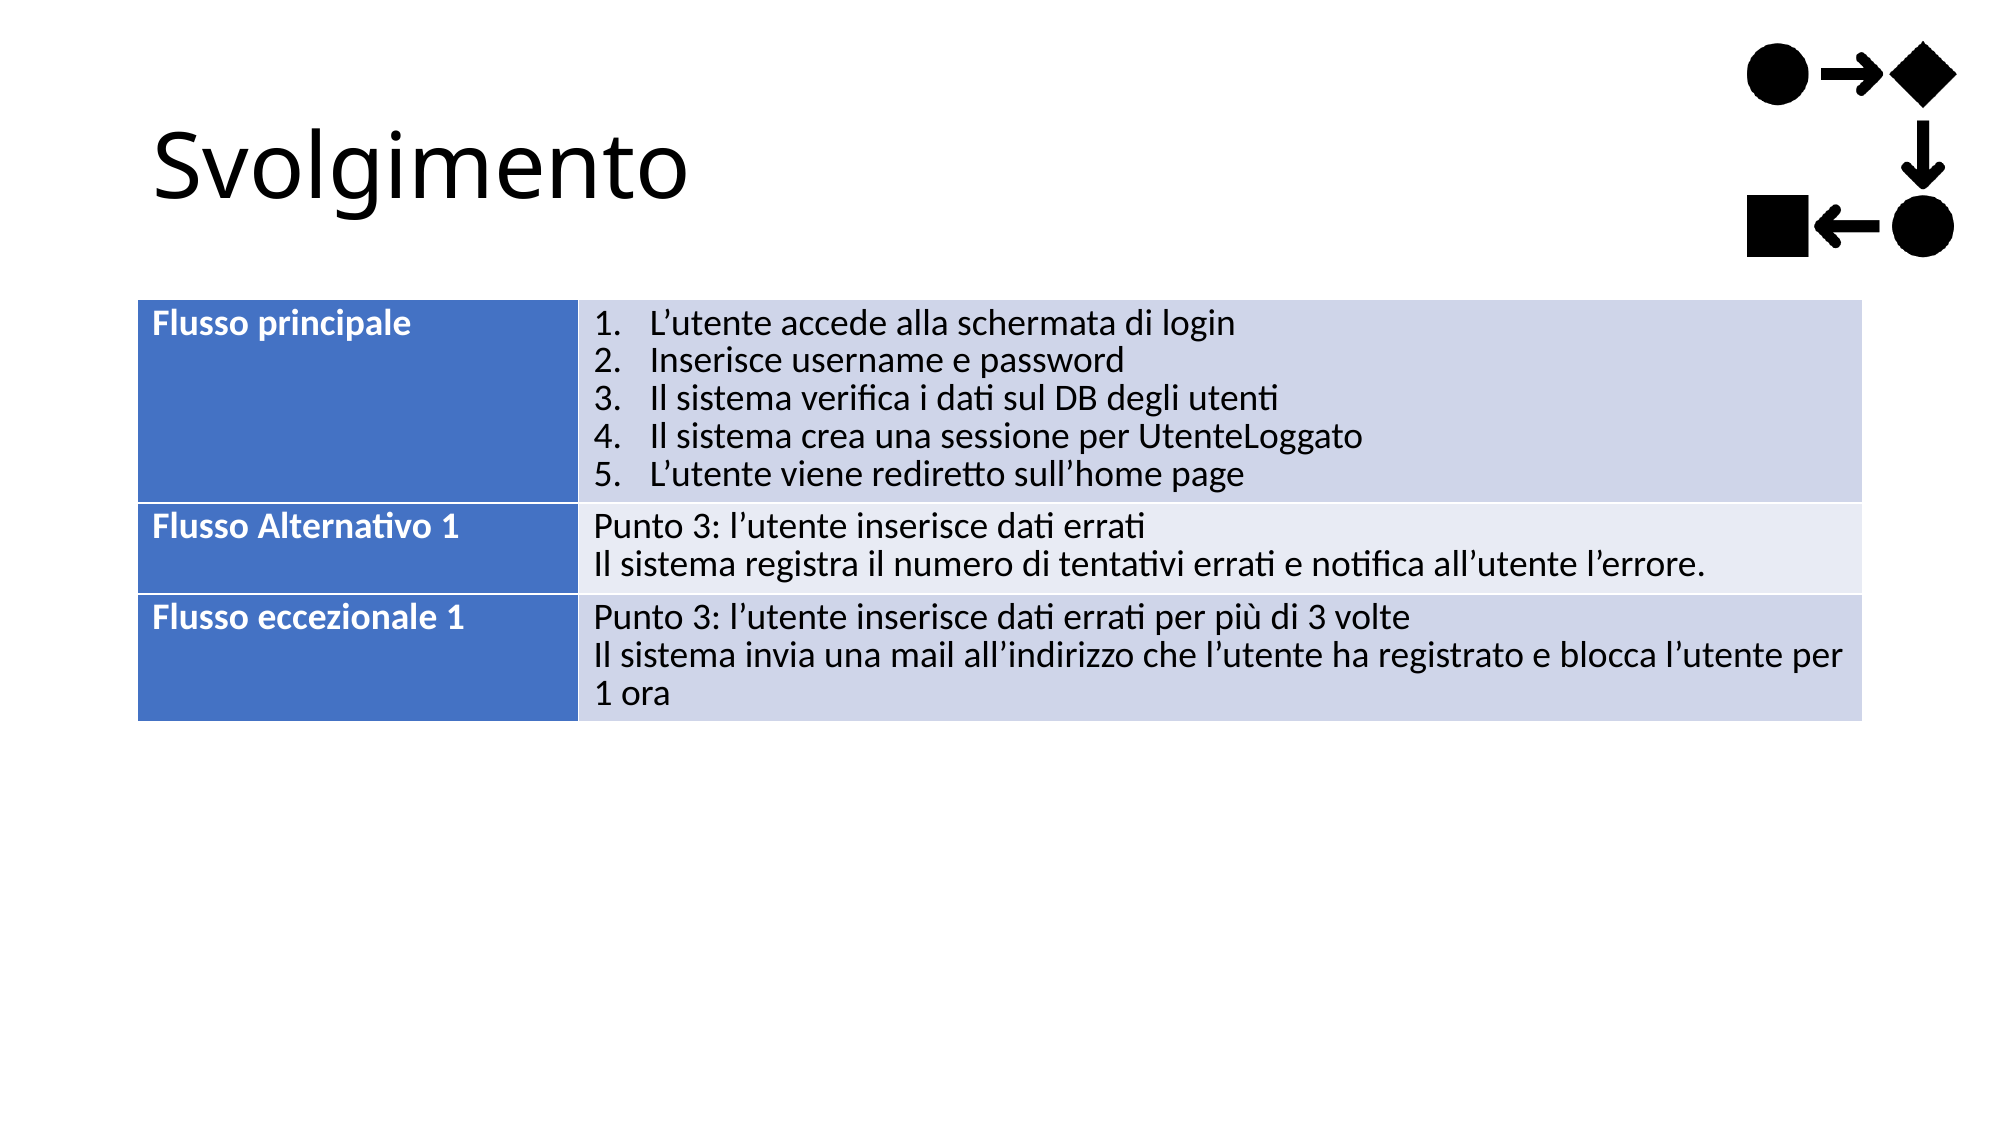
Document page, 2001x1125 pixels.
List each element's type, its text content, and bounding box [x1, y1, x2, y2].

table_cell Flusso Alternativo 1 [138, 504, 578, 593]
table_header Flusso principale [138, 300, 578, 502]
table_cell Punto 3: l’utente inserisce dati errati per più di 3 volte Il sistema invia una mail all’indirizzo che l’utente ha registrato e blocca l’utente per 1 ora [579, 595, 1862, 721]
picture [1703, 0, 2000, 297]
table_header L’utente accede alla schermata di login Inserisce username e password Il sistema verifica i dati sul DB degli utenti Il sistema crea una sessione per UtenteLoggato L’utente viene rediretto sull’home page [579, 300, 1862, 502]
table_cell Punto 3: l’utente inserisce dati errati Il sistema registra il numero di tentativi errati e notifica all’utente l’errore. [579, 504, 1862, 593]
title Svolgimento [137, 59, 1703, 278]
table_cell Flusso eccezionale 1 [138, 595, 578, 721]
